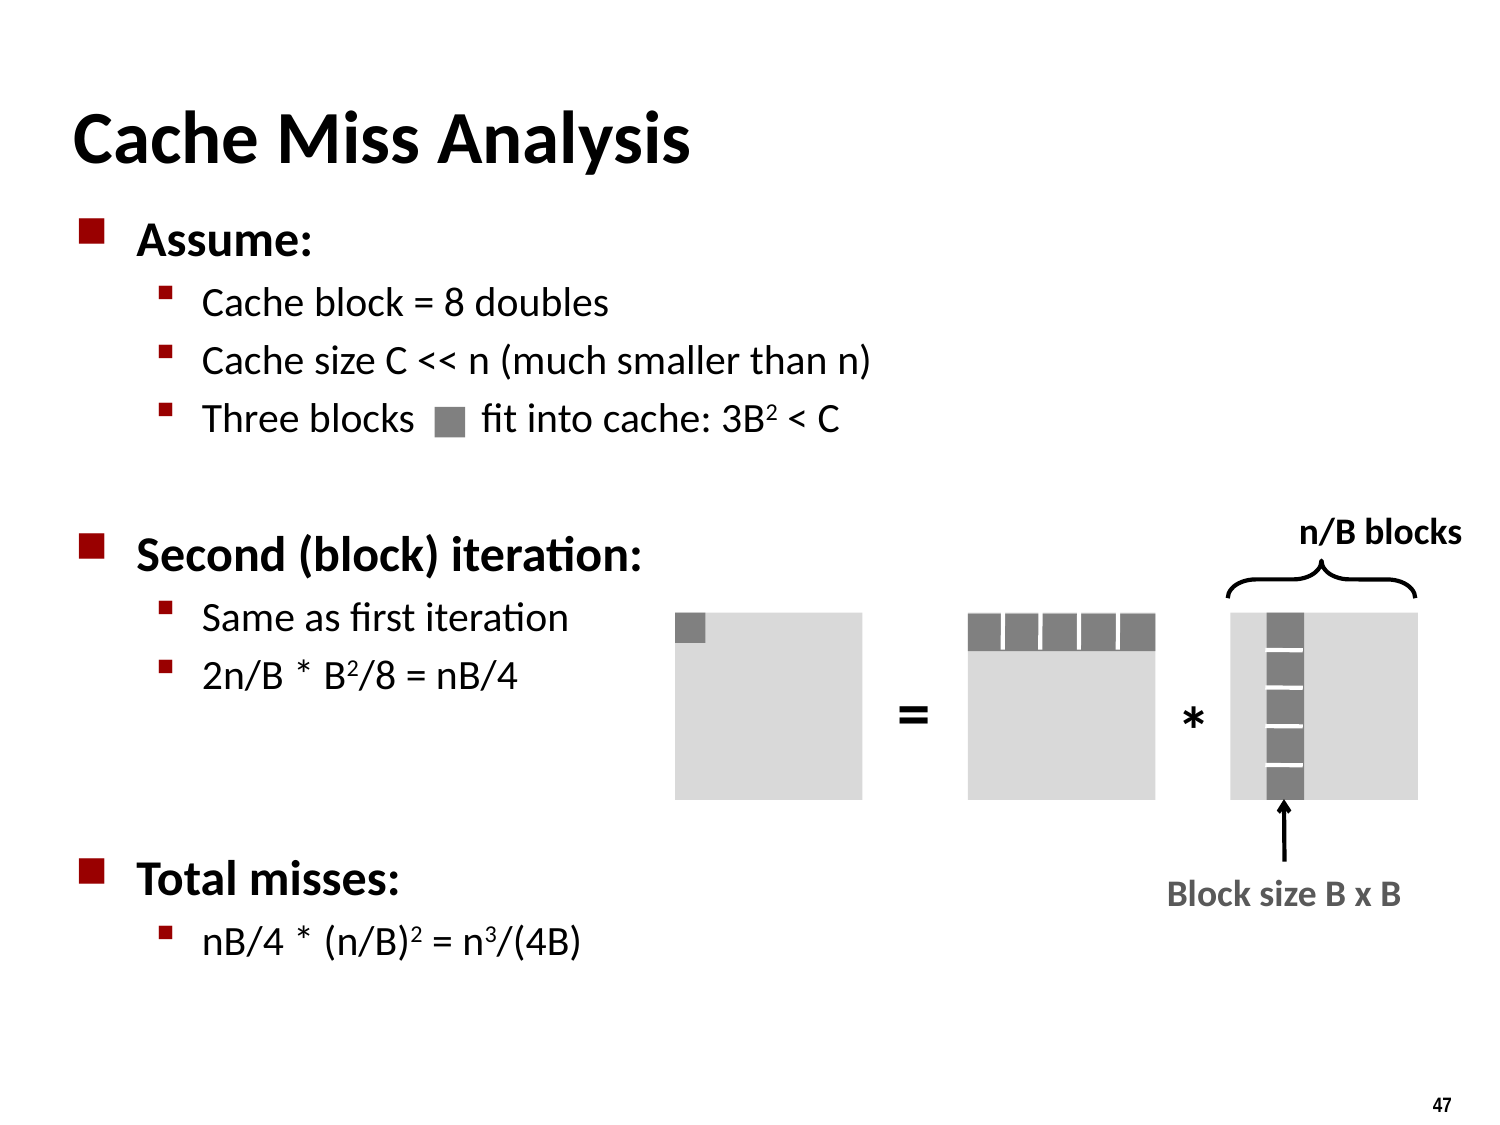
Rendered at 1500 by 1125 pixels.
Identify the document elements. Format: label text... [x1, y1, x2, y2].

text_box [675, 612, 706, 643]
text_box [434, 406, 466, 438]
text_box [967, 652, 1156, 800]
list Assume: Cache block = 8 doubles Cache size C << n (much smaller than n) Three blocks fit into cache: 3B2 < C Second (block) iteration: Same as first iteration 2n/B * B2/8 = nB/4 Total misses: nB/4 * (n/B)2 = n3/(4B) [64, 198, 1361, 1076]
text_box [1230, 612, 1266, 687]
title Cache Miss Analysis [58, 71, 1305, 197]
text_box [1266, 736, 1305, 800]
text_box [967, 613, 1156, 652]
text_box [1227, 560, 1416, 599]
text_box [1230, 735, 1266, 800]
text_box [1266, 612, 1305, 687]
text_box = [883, 662, 947, 758]
text_box * [1162, 680, 1226, 776]
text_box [1226, 688, 1342, 727]
text_box [1305, 612, 1418, 800]
text_box n/B blocks [1284, 499, 1478, 560]
text_box Block size B x B [1152, 861, 1417, 922]
text_box [675, 612, 863, 800]
